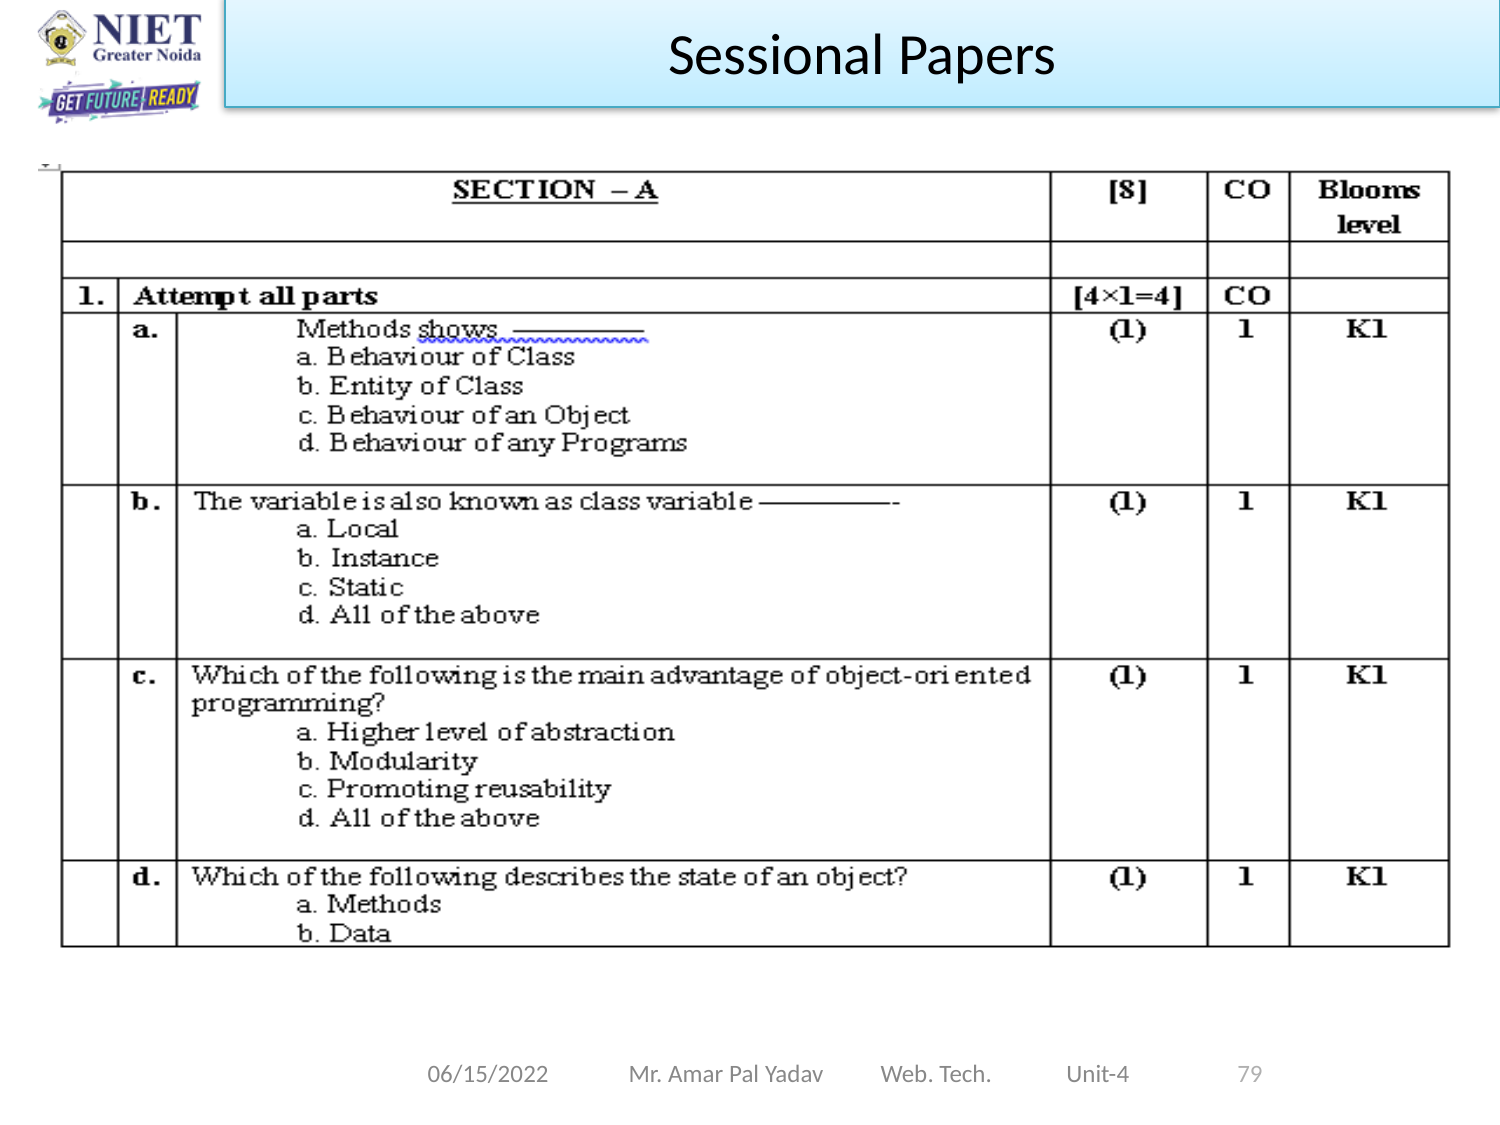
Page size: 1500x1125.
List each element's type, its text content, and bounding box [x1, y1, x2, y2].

text_box Sessional Papers [238, 0, 1500, 108]
slide_number 79 [1074, 1042, 1425, 1103]
picture [37, 164, 1500, 957]
footer 06/15/2022 Mr. Amar Pal Yadav Web. Tech. Unit-4 [412, 1042, 1074, 1103]
picture [0, 0, 238, 135]
